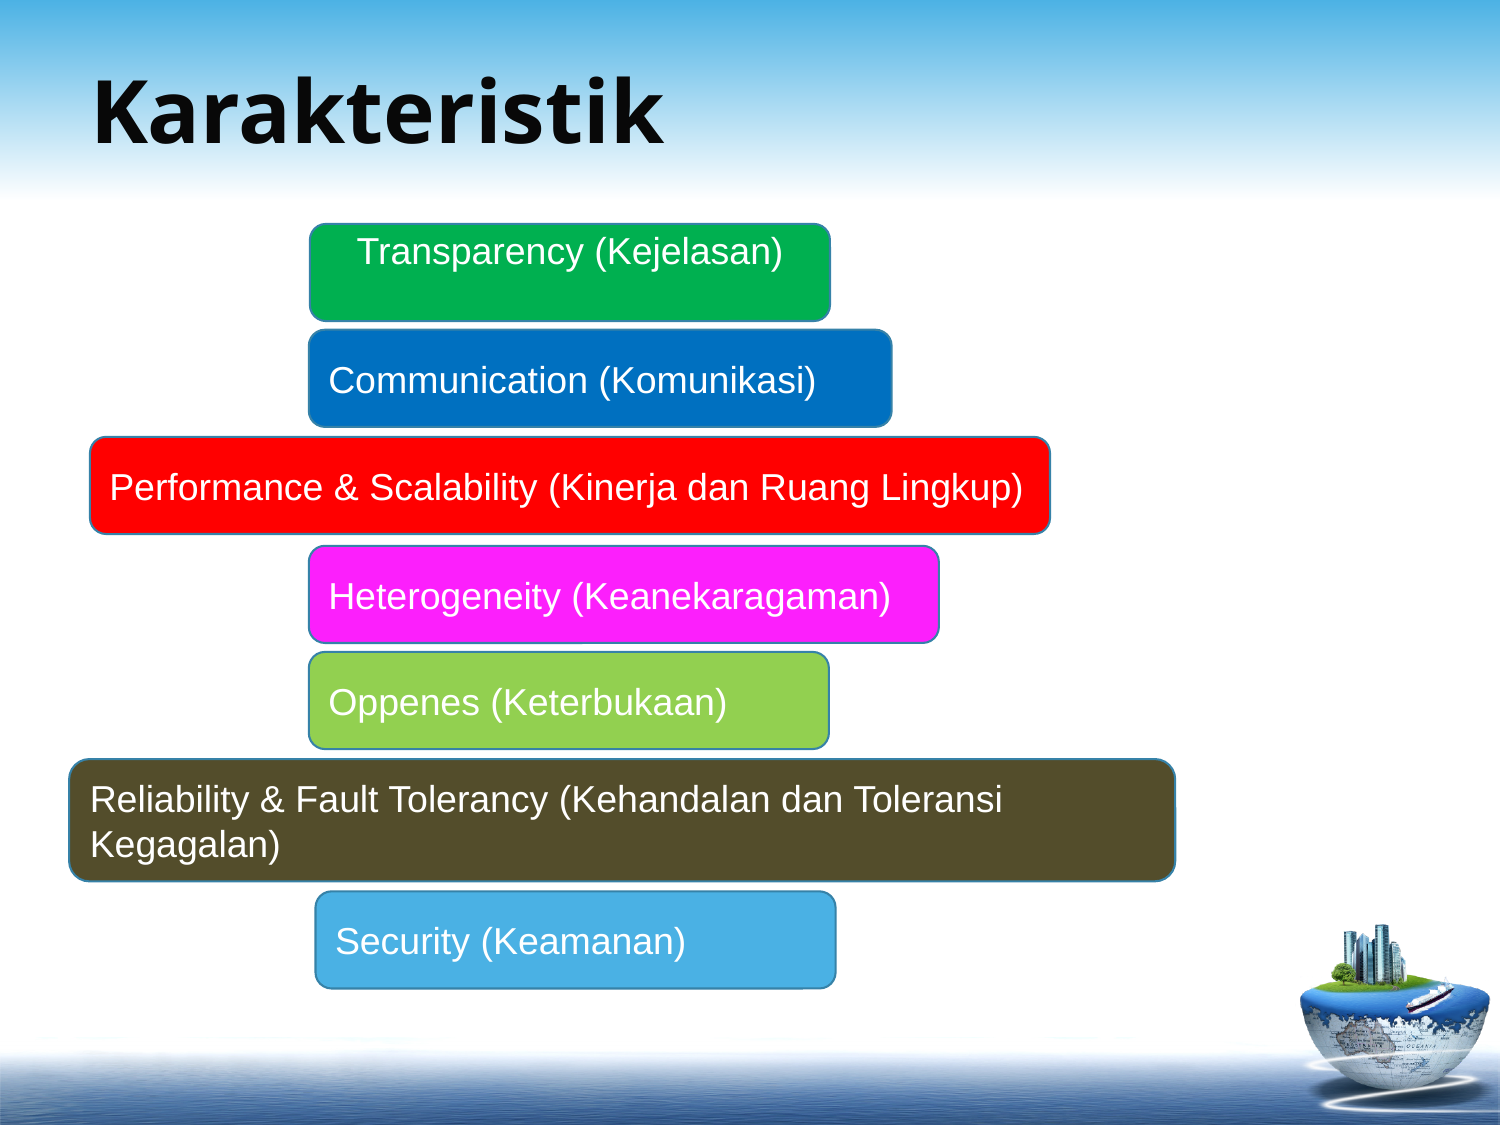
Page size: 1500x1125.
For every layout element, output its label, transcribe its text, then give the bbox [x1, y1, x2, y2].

title Karakteristik [75, 37, 1425, 180]
text_box Heterogeneity (Keanekaragaman) [307, 544, 940, 645]
text_box Reliability & Fault Tolerancy (Kehandalan dan Toleransi Kegagalan) [68, 758, 1177, 883]
text_box Performance & Scalability (Kinerja dan Ruang Lingkup) [88, 435, 1052, 536]
picture [0, 920, 1500, 1125]
text_box Security (Keamanan) [314, 890, 837, 990]
text_box Transparency (Kejelasan) [308, 222, 832, 323]
text_box Oppenes (Keterbukaan) [307, 650, 830, 751]
text_box Communication (Komunikasi) [307, 328, 893, 428]
